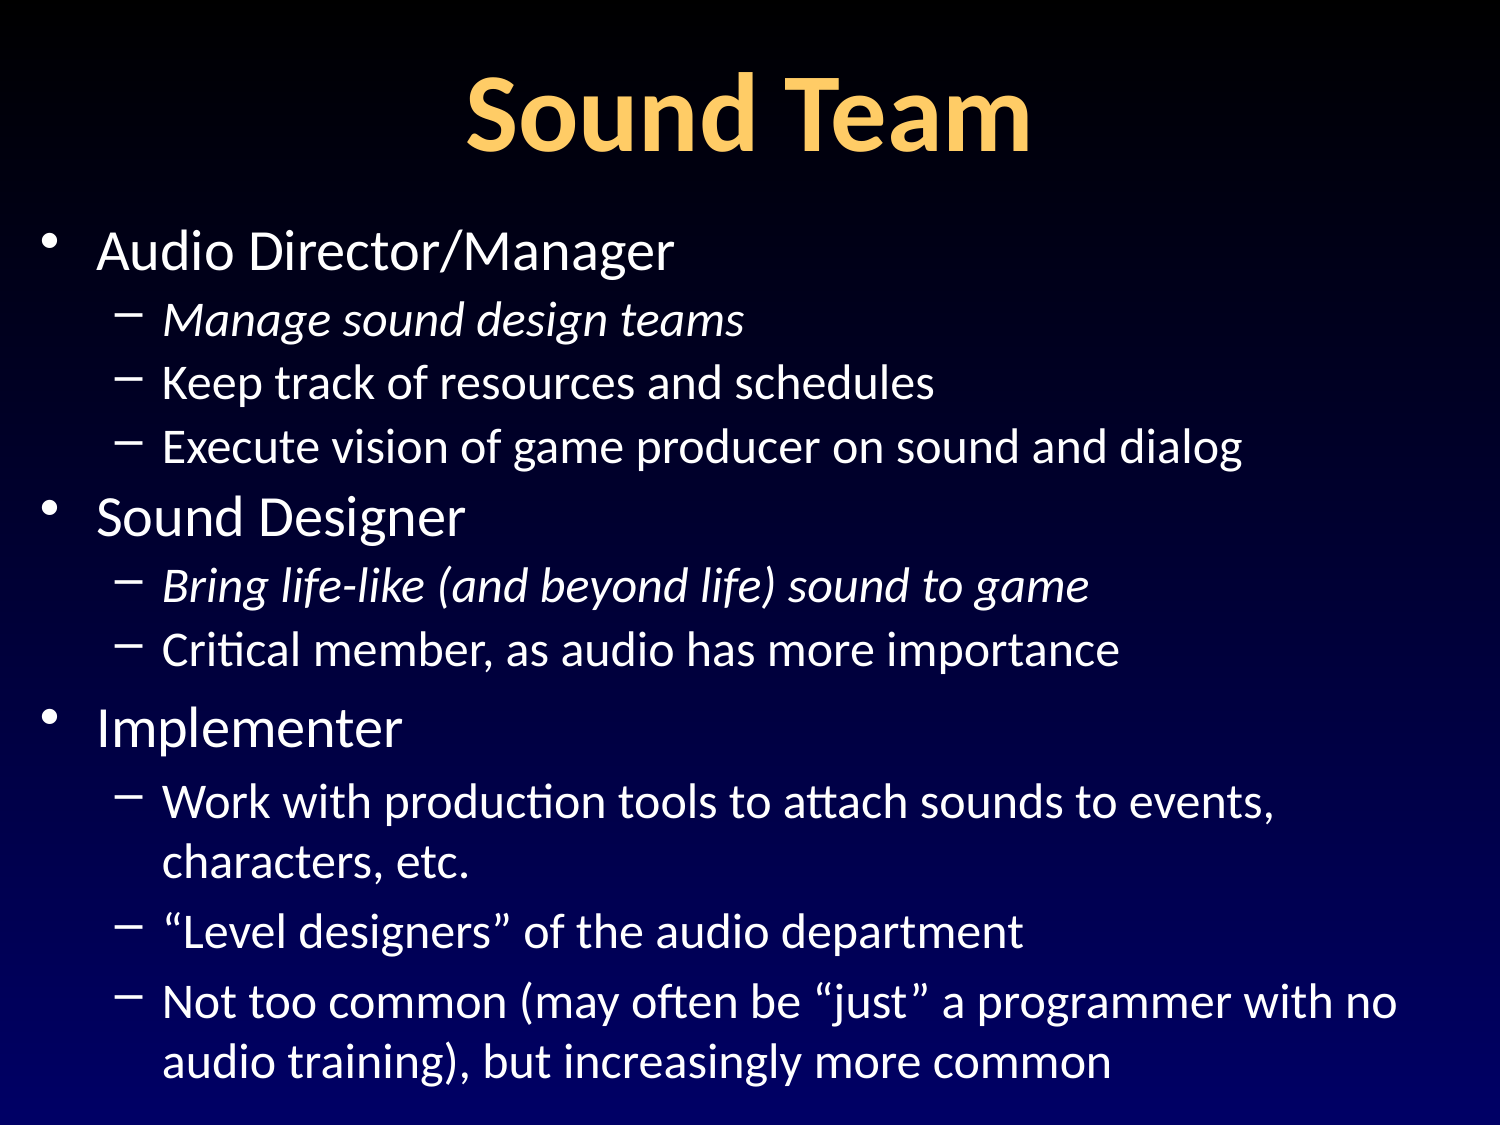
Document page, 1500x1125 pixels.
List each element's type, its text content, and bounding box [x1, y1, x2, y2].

title Sound Team [24, 24, 1475, 188]
list Audio Director/Manager Manage sound design teams Keep track of resources and schedules Execute vision of game producer on sound and dialog Sound Designer Bring life-like (and beyond life) sound to game Critical member, as audio has more importance Implementer Work with production tools to attach sounds to events, characters, etc. “Level designers” of the audio department Not too common (may often be “just” a programmer with no audio training), but increasingly more common [24, 212, 1475, 1055]
